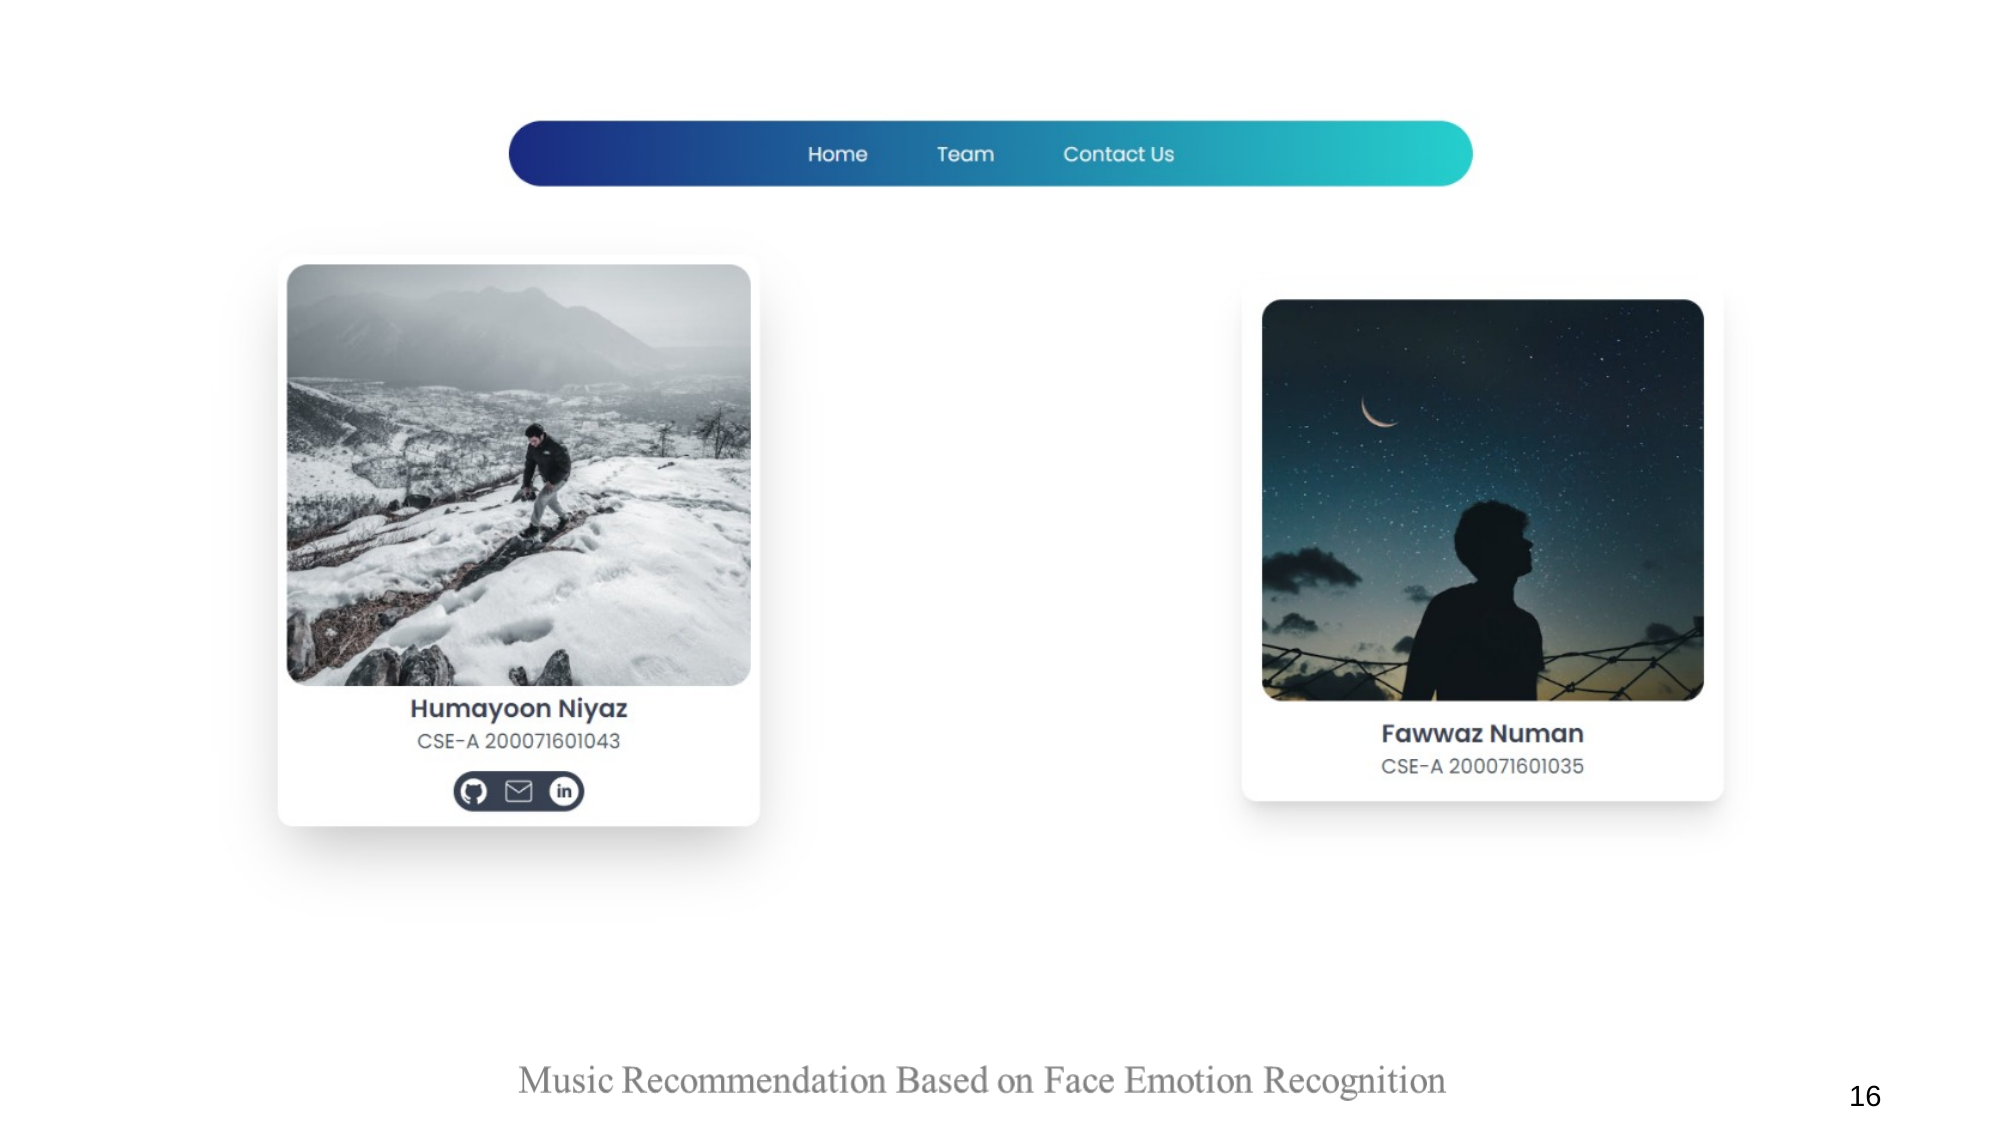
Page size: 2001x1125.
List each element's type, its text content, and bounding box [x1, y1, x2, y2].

picture [42, 109, 1958, 964]
picture [495, 1043, 1505, 1125]
text_box 16 [1834, 1069, 2000, 1120]
